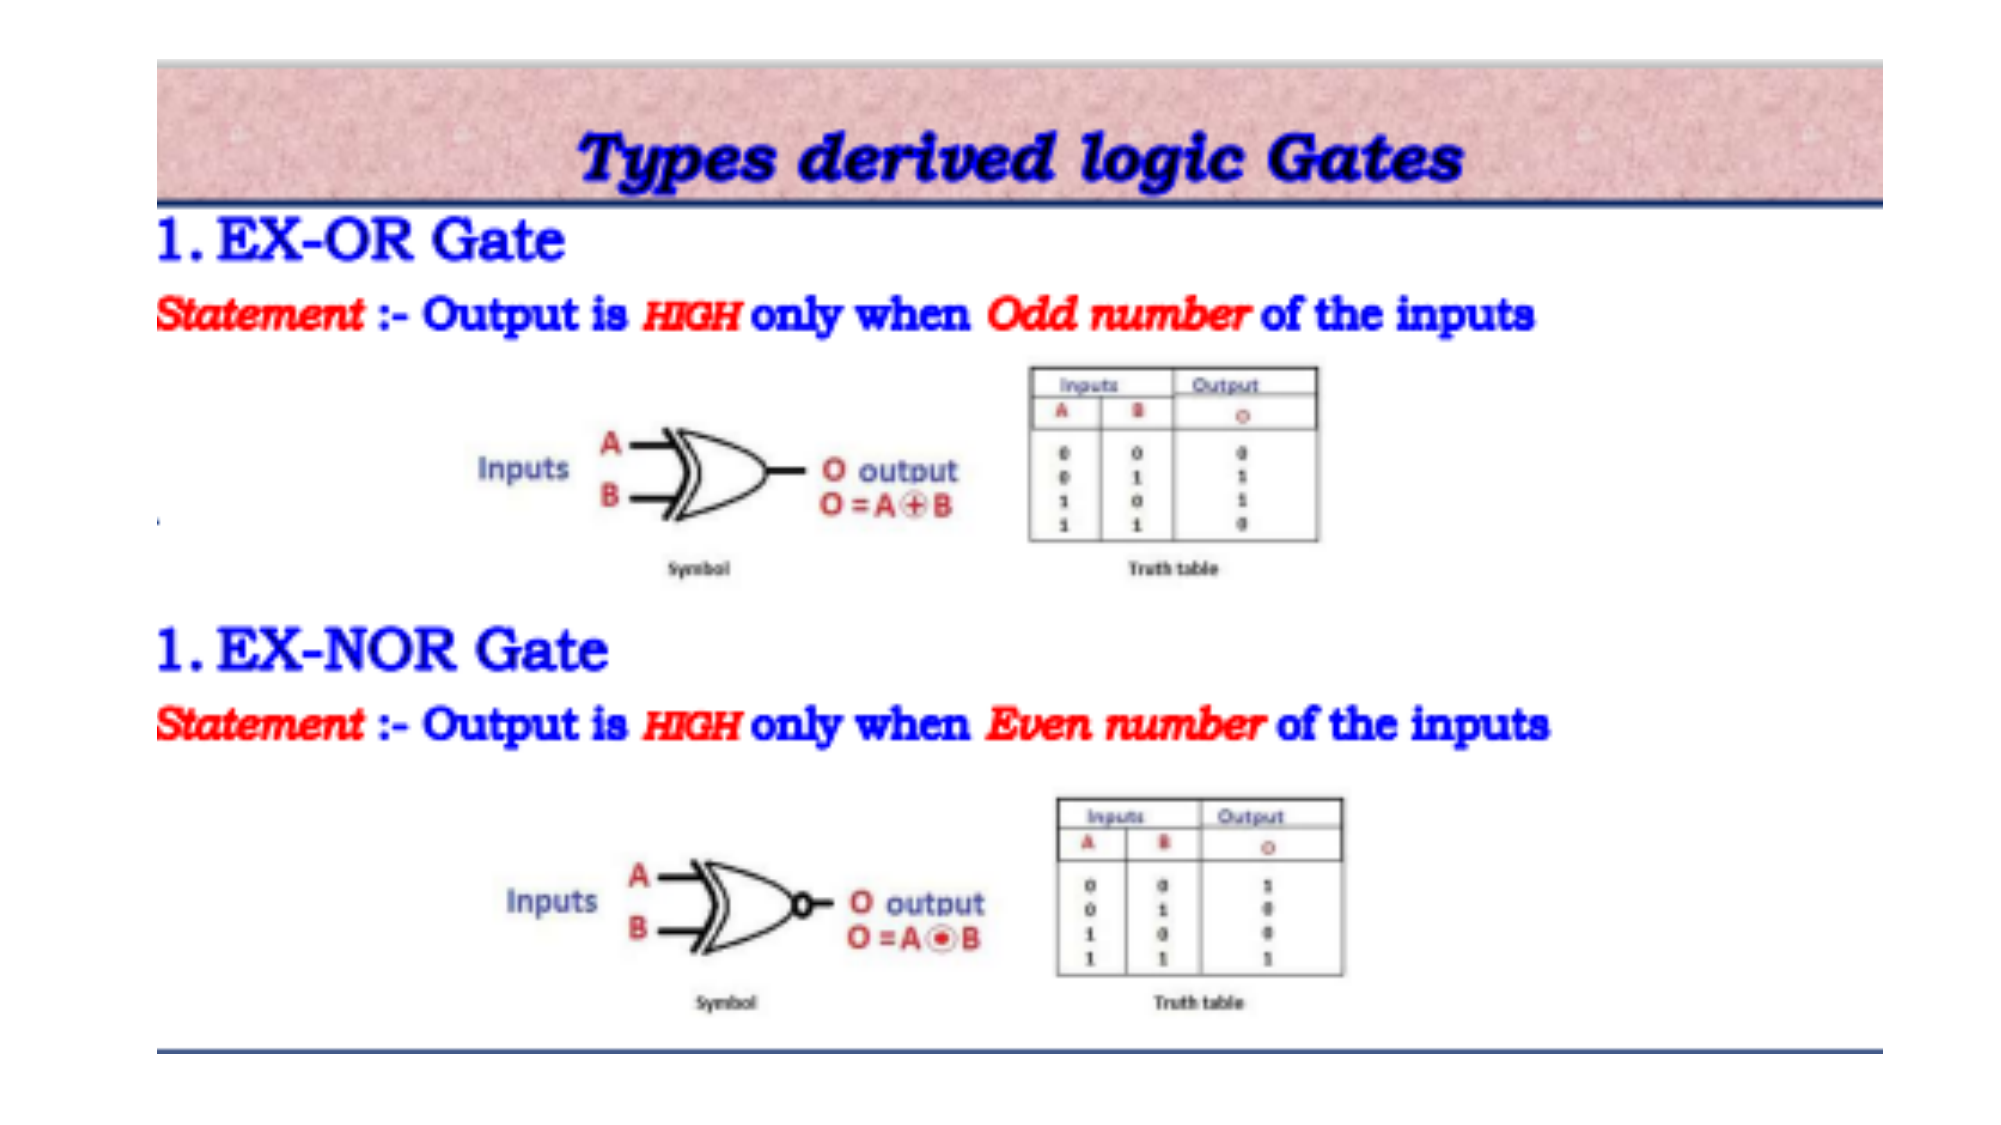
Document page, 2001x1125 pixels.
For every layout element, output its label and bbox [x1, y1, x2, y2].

picture [156, 59, 1883, 1054]
